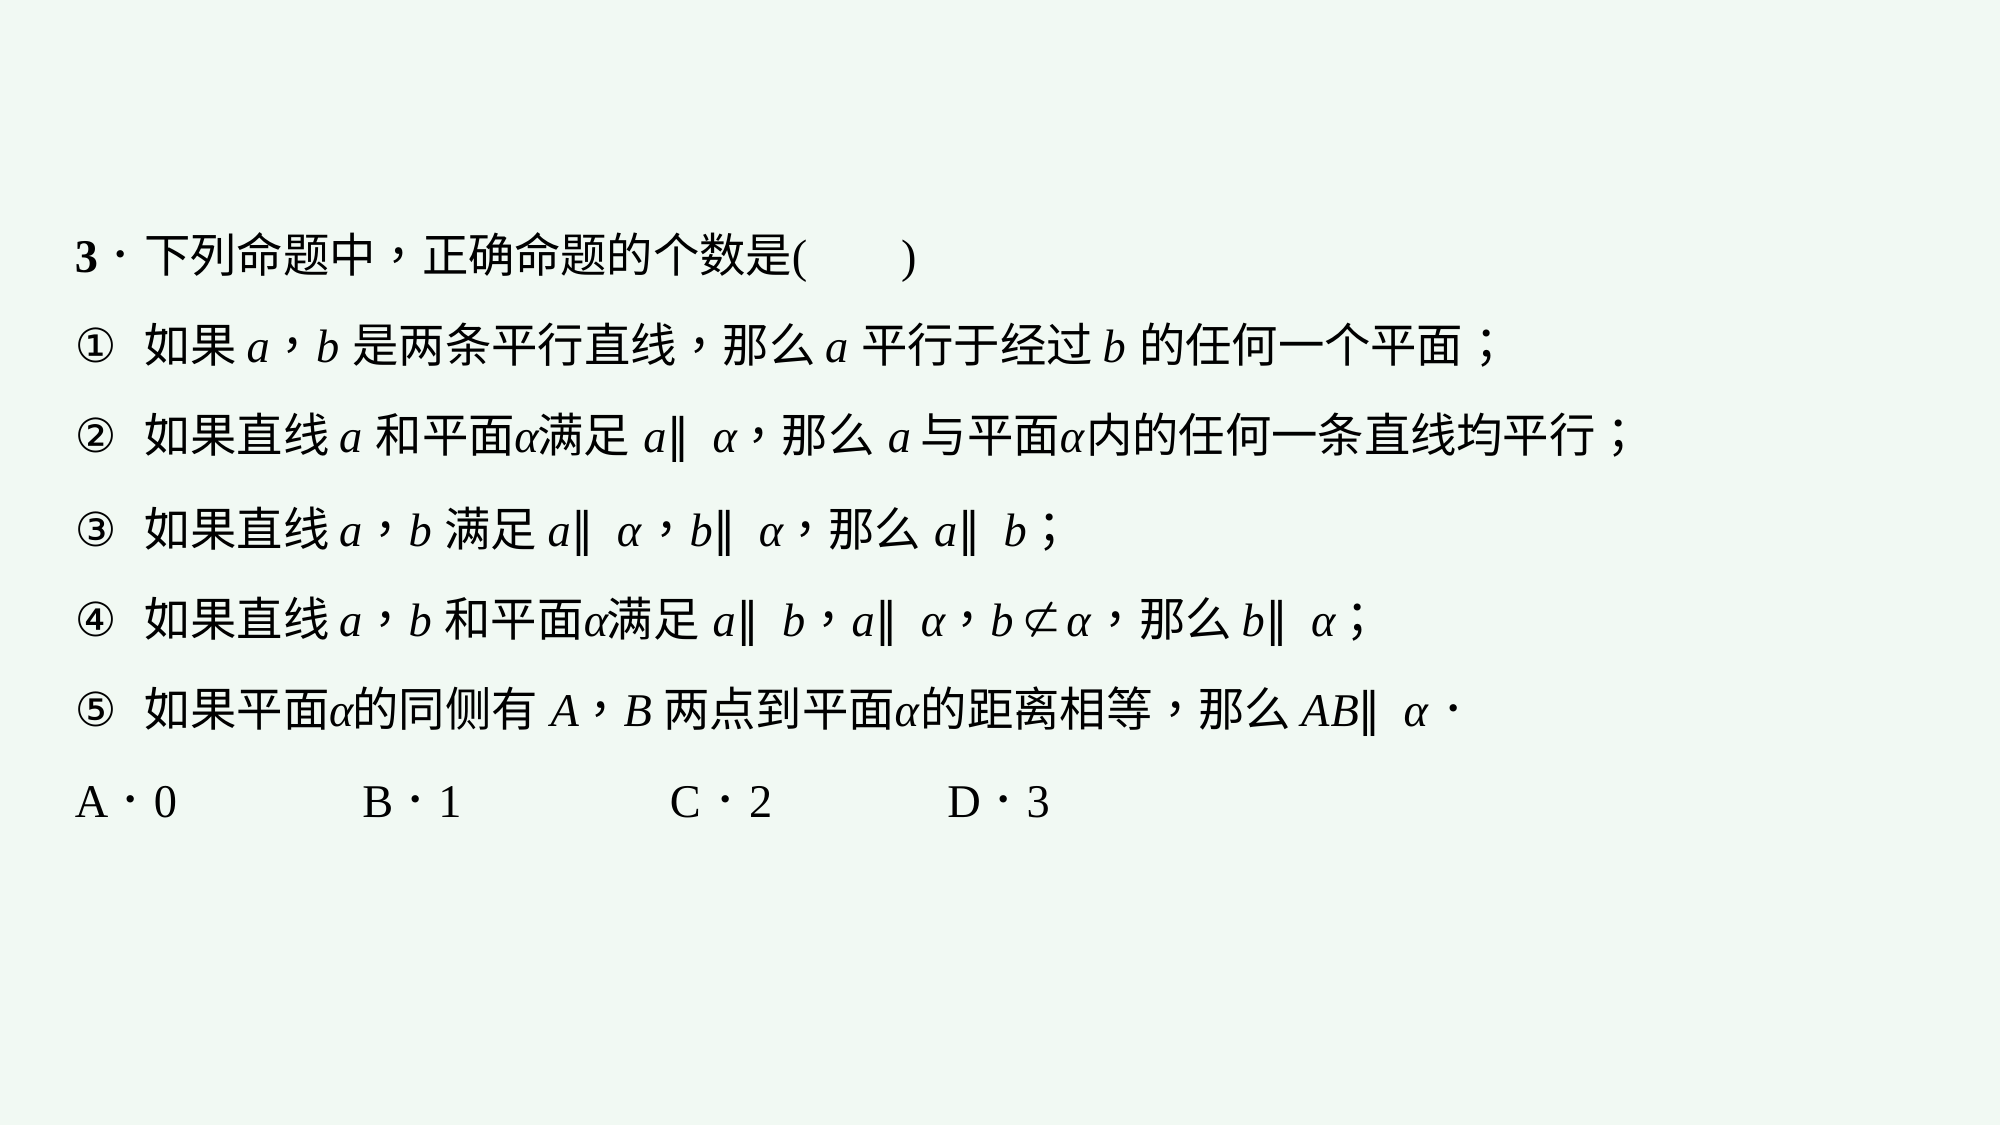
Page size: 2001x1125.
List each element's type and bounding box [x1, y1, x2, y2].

text_box [74, 225, 1907, 864]
